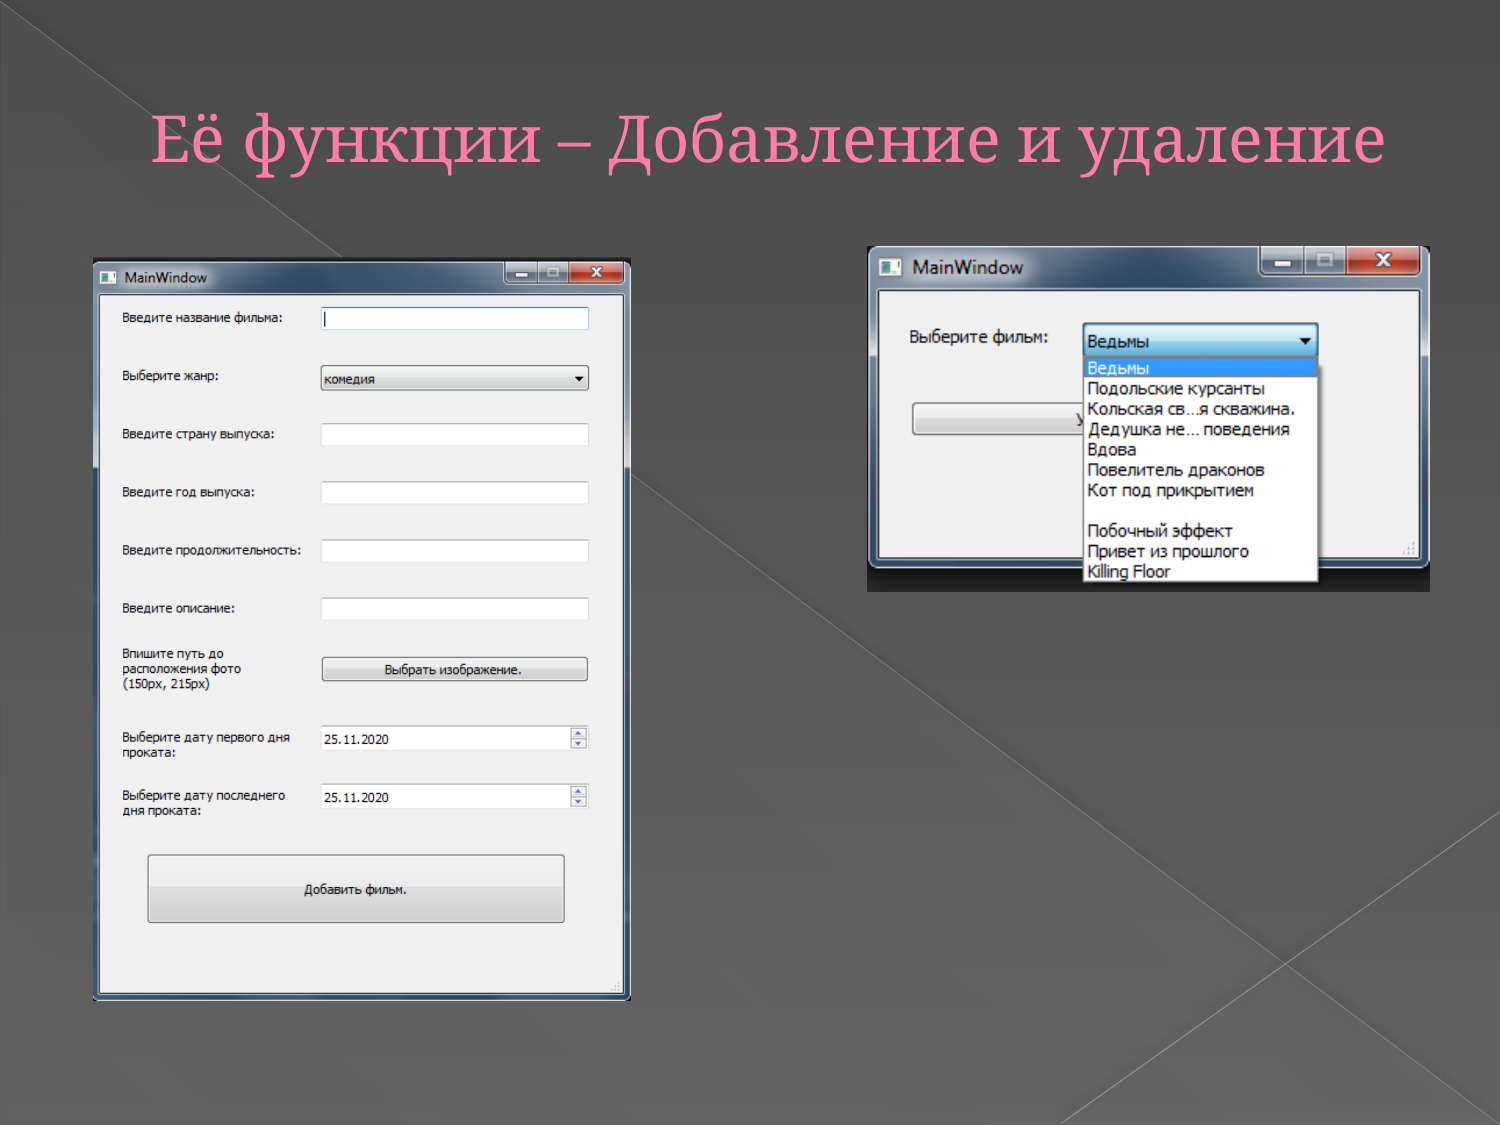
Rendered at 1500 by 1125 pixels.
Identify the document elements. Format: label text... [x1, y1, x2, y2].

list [93, 257, 632, 1001]
picture [866, 245, 1430, 592]
title Её функции – Добавление и удаление [70, 82, 1421, 270]
